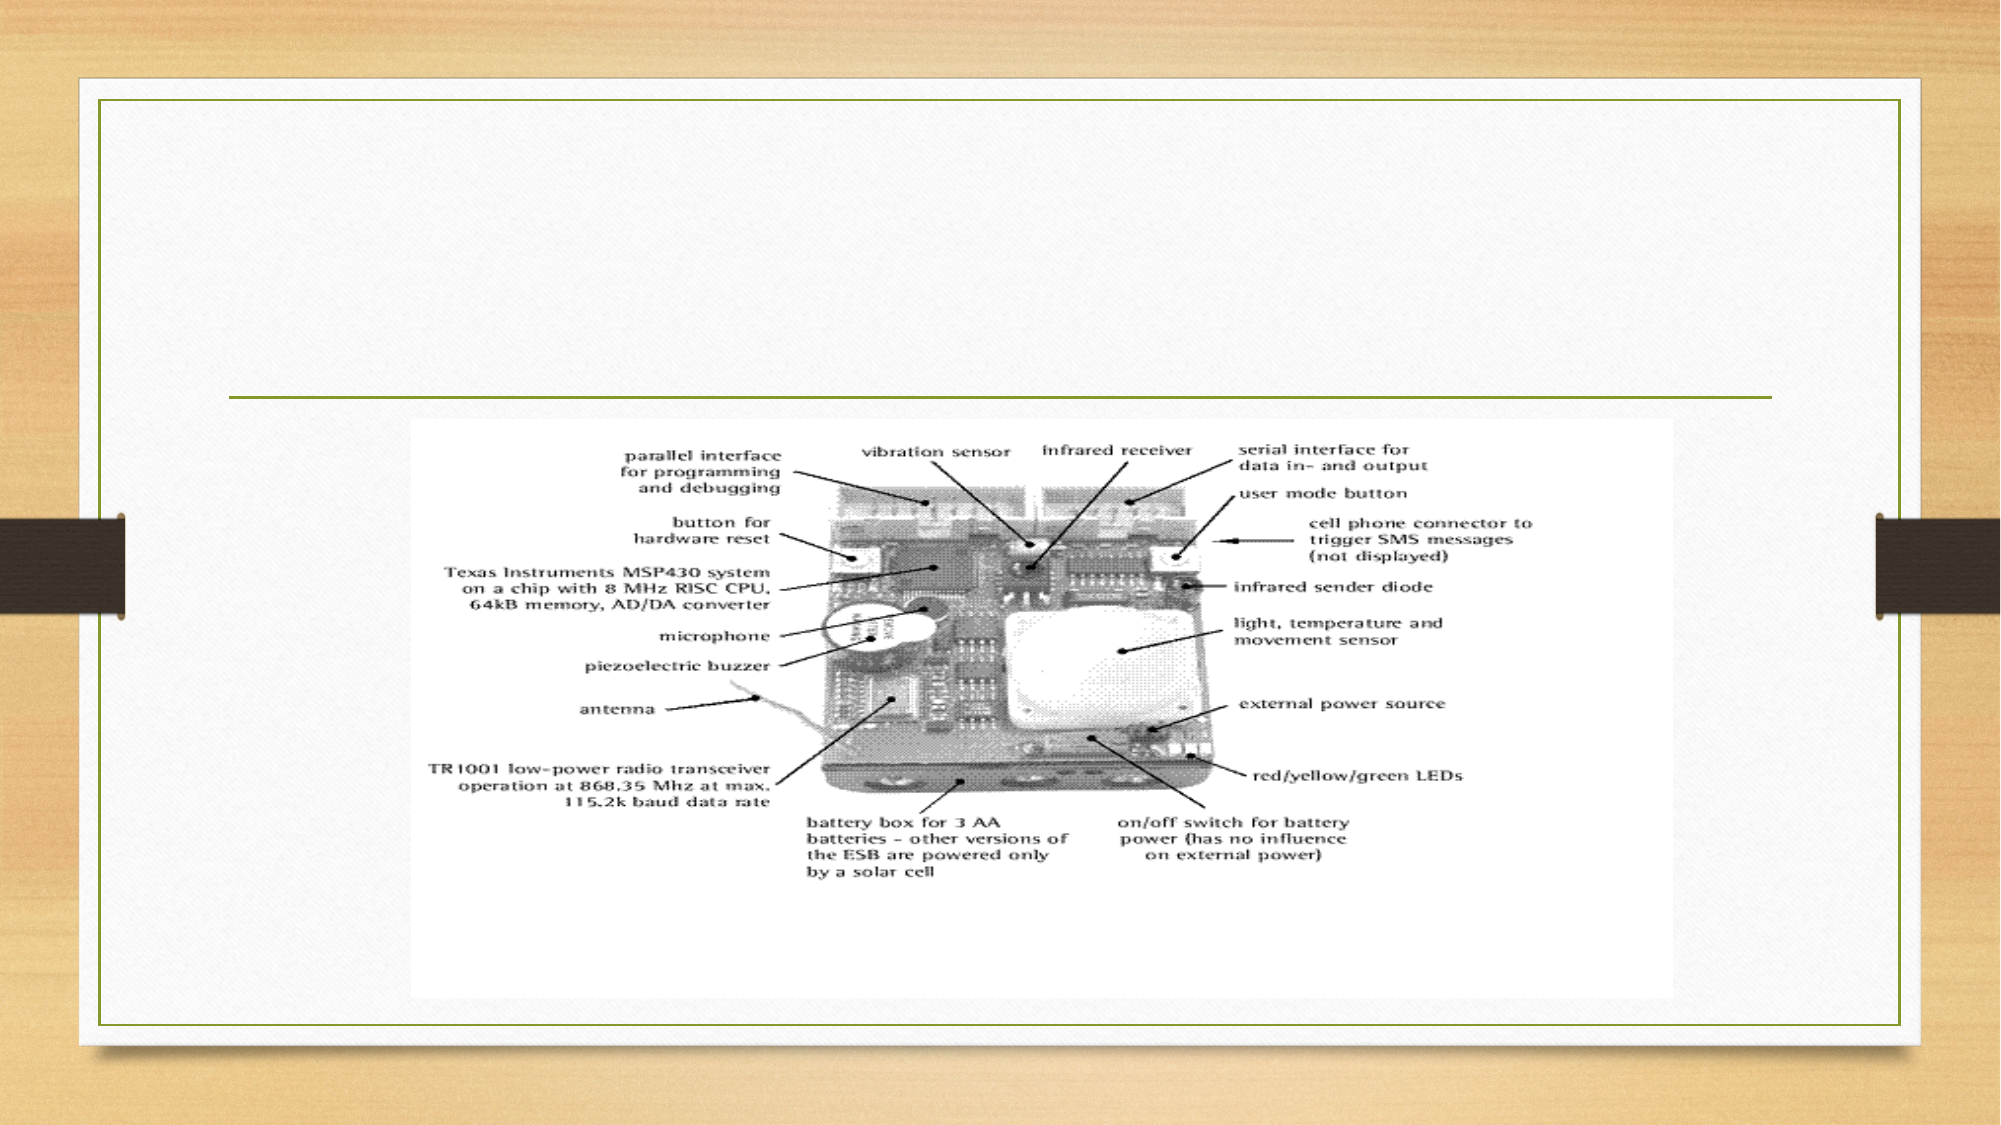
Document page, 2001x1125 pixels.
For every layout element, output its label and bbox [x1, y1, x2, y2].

list [411, 419, 1673, 998]
picture [0, 0, 2001, 1125]
